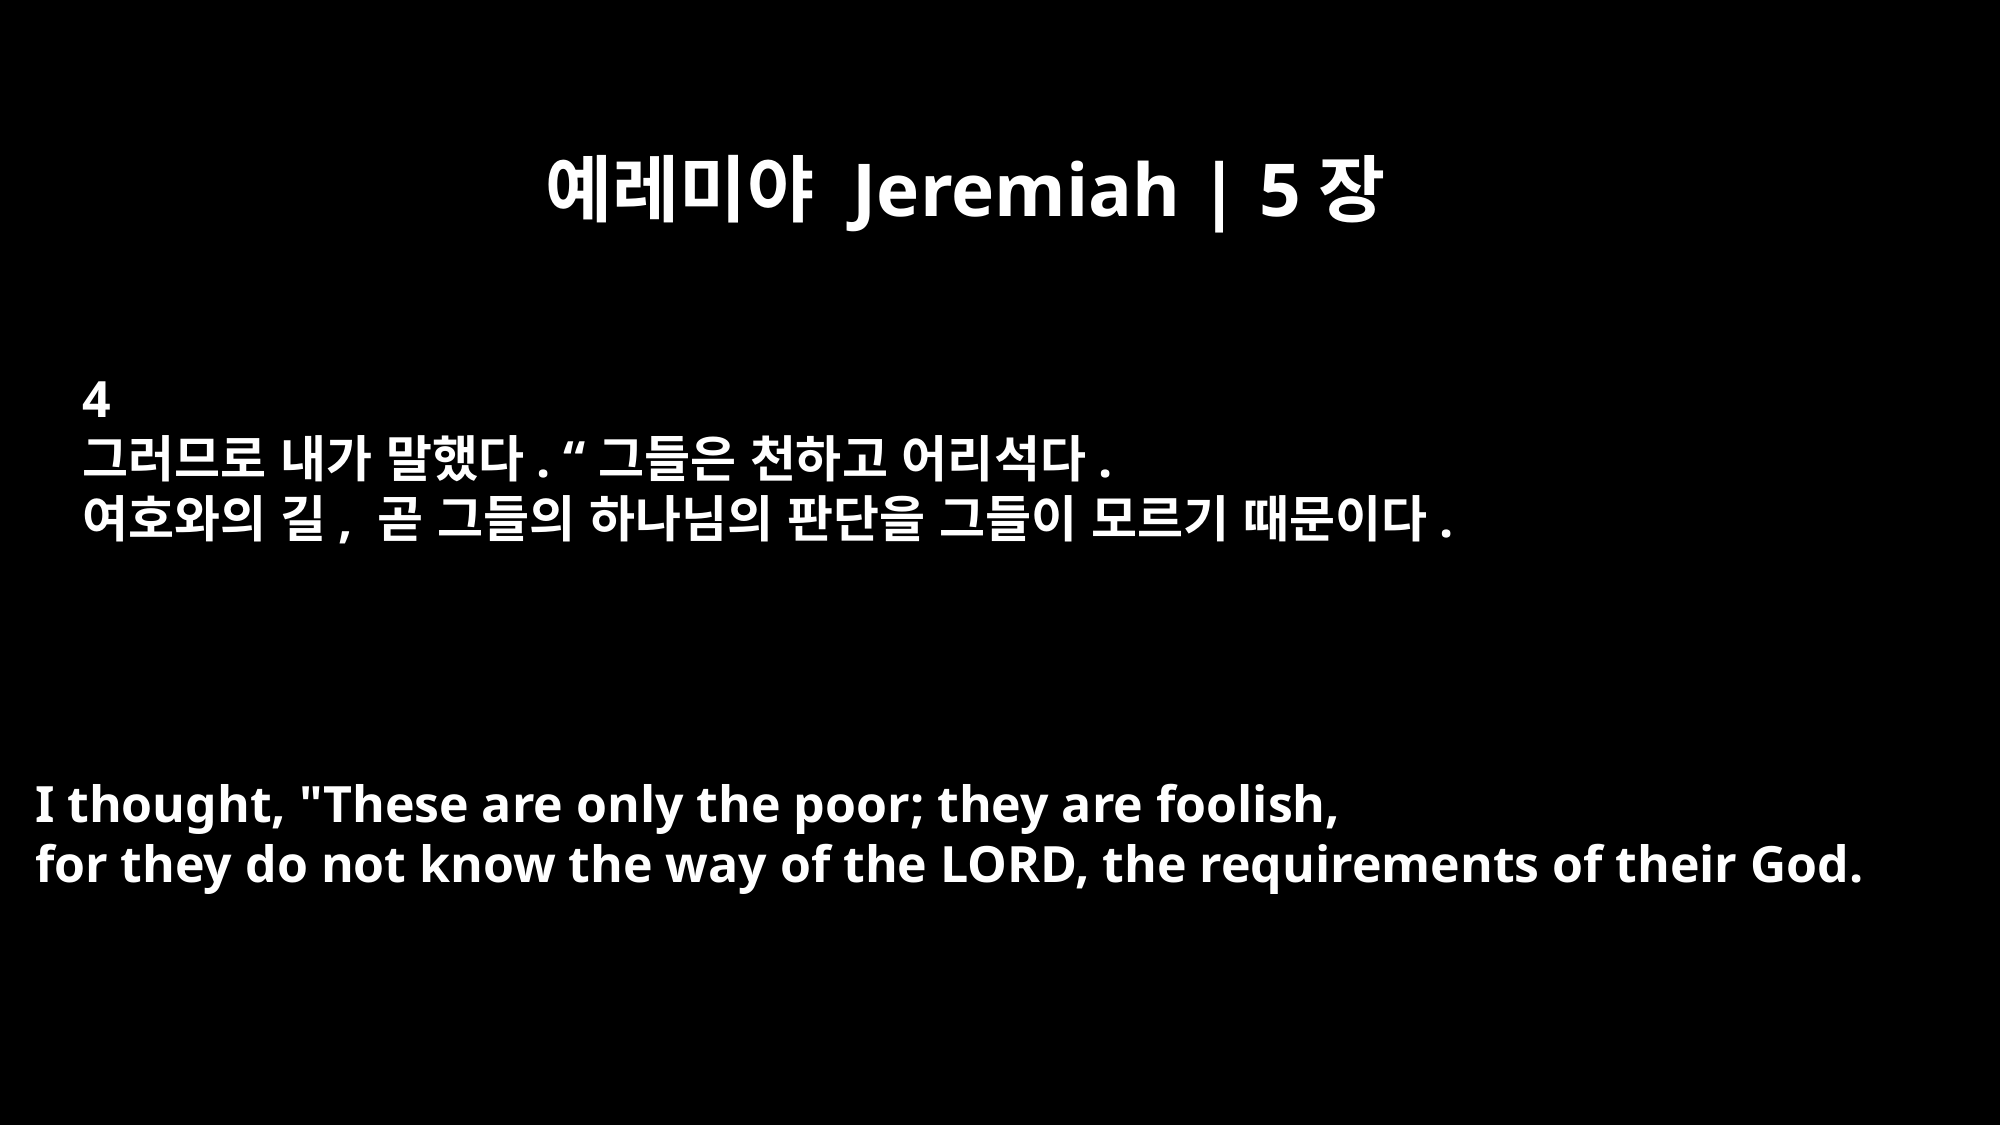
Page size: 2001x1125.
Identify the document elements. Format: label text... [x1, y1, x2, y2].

text_box I thought, "These are only the poor; they are foolish, for they do not know the way of the LORD, the requirements of their God. [20, 764, 1880, 900]
text_box 4 그러므로 내가 말했다. “그들은 천하고 어리석다. 여호와의 길, 곧 그들의 하나님의 판단을 그들이 모르기 때문이다. [67, 359, 1470, 555]
text_box 예레미야 Jeremiah | 5장 [530, 136, 1401, 239]
